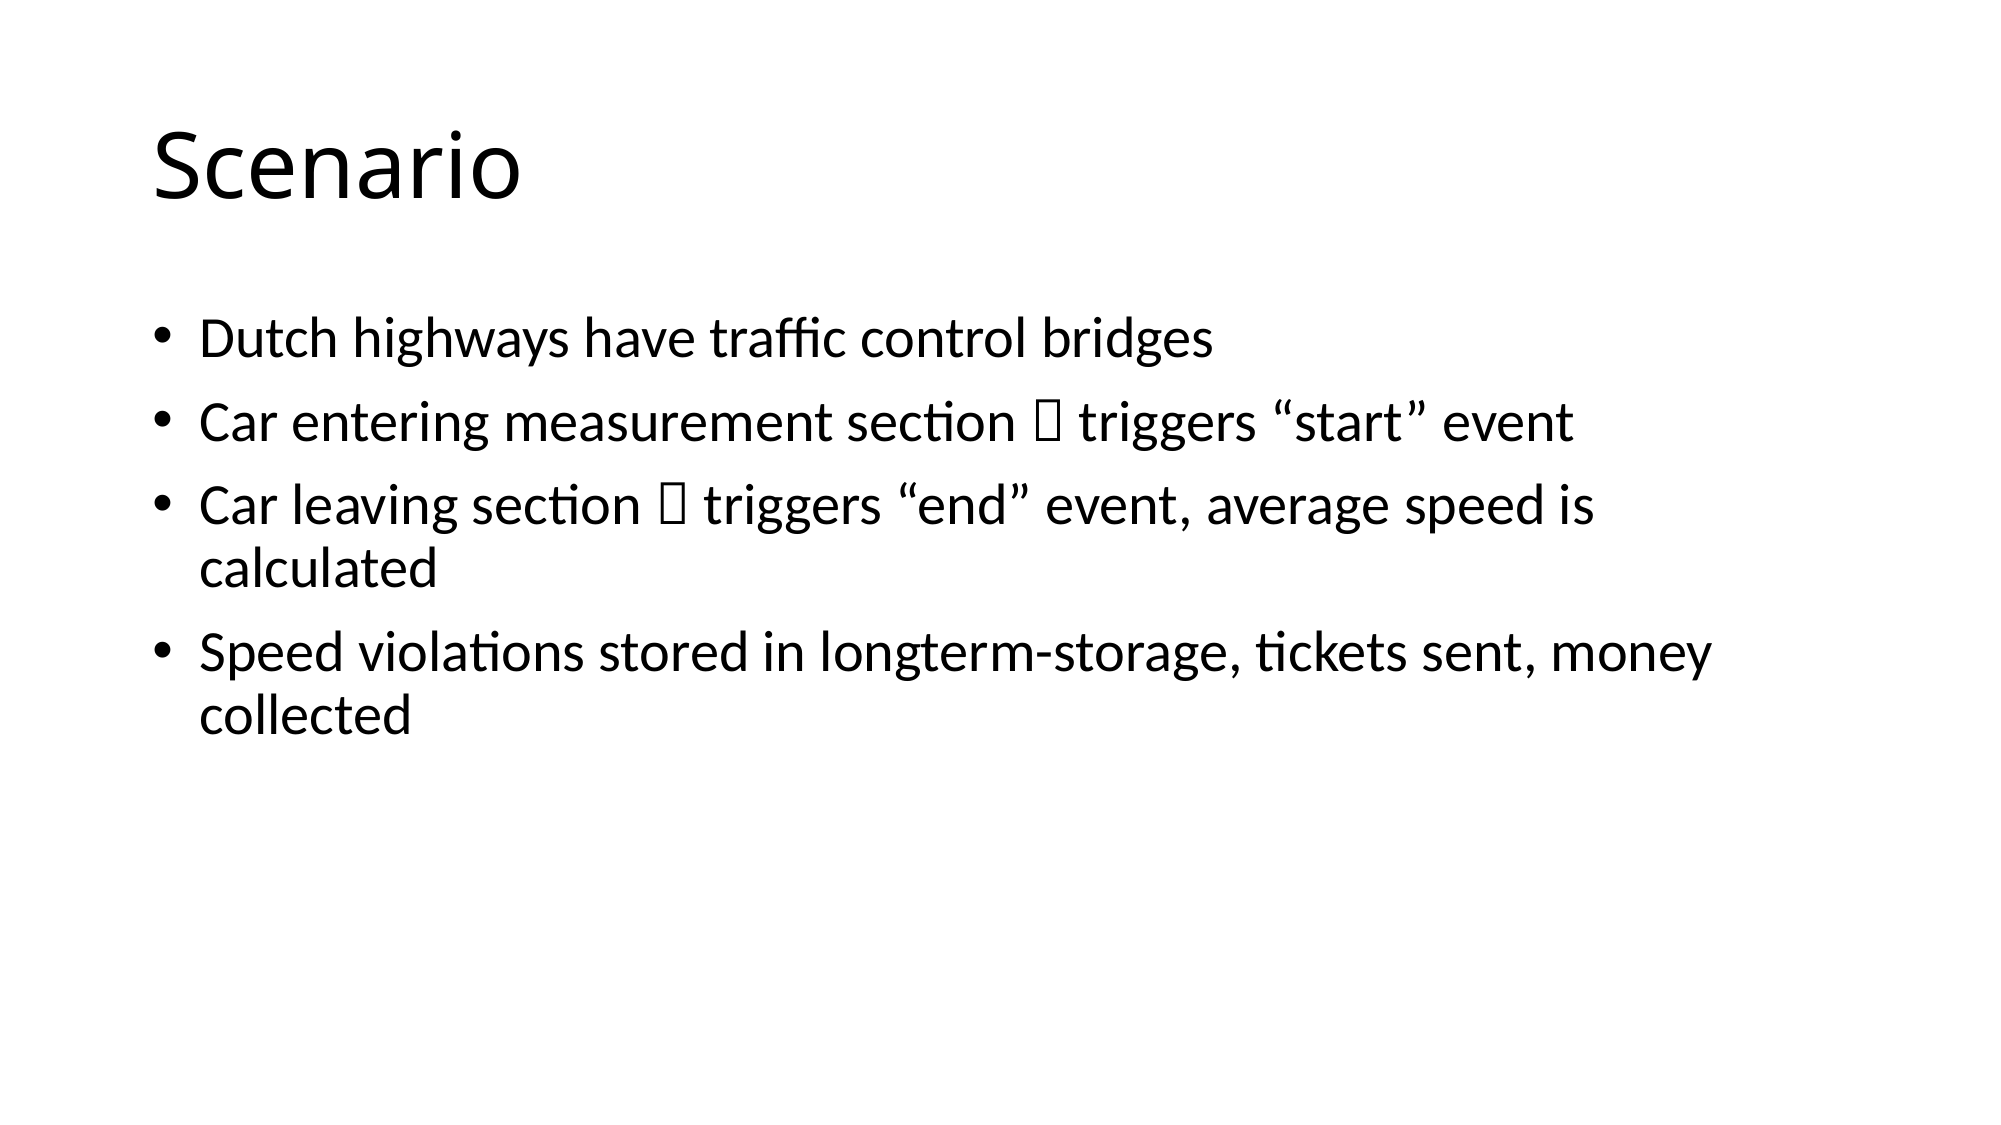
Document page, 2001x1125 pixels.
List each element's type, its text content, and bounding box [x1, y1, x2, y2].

title Scenario [137, 59, 1863, 278]
list Dutch highways have traffic control bridges Car entering measurement section  triggers “start” event Car leaving section  triggers “end” event, average speed is calculated Speed violations stored in longterm-storage, tickets sent, money collected [137, 299, 1863, 1014]
